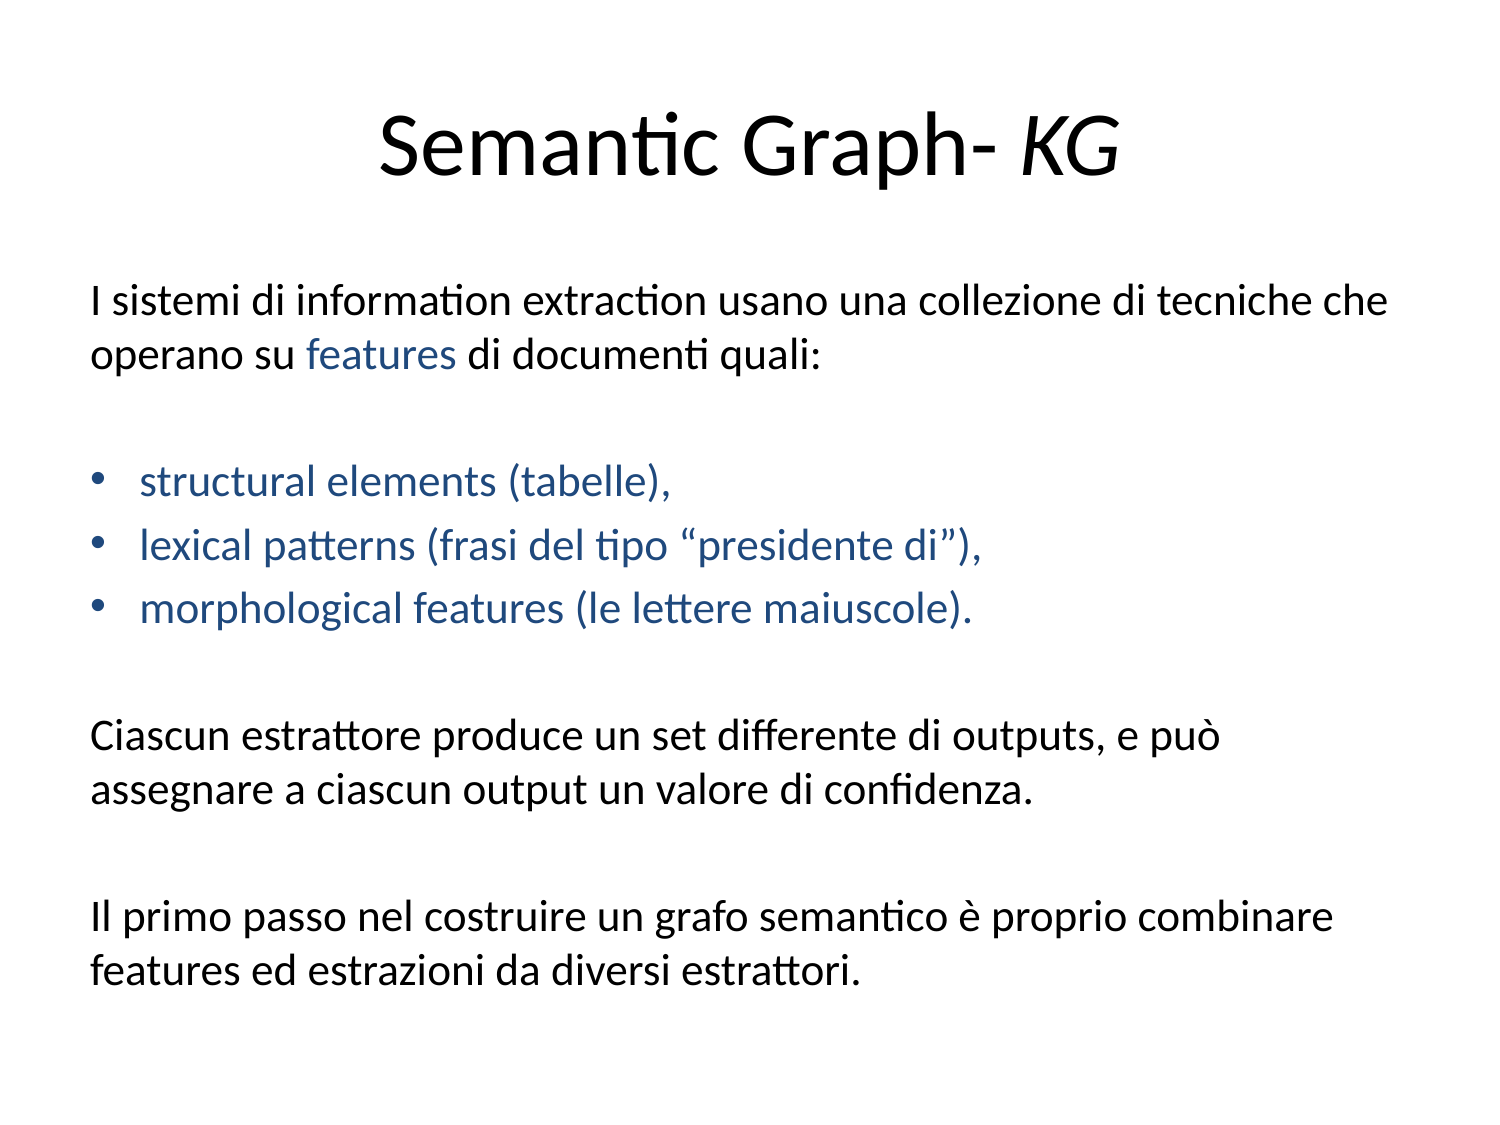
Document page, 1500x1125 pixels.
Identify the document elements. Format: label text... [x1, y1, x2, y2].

title Semantic Graph- KG [75, 45, 1425, 233]
list I sistemi di information extraction usano una collezione di tecniche che operano su features di documenti quali: structural elements (tabelle), lexical patterns (frasi del tipo “presidente di”), morphological features (le lettere maiuscole). Ciascun estrattore produce un set differente di outputs, e può assegnare a ciascun output un valore di confidenza. Il primo passo nel costruire un grafo semantico è proprio combinare features ed estrazioni da diversi estrattori. [75, 262, 1425, 1005]
